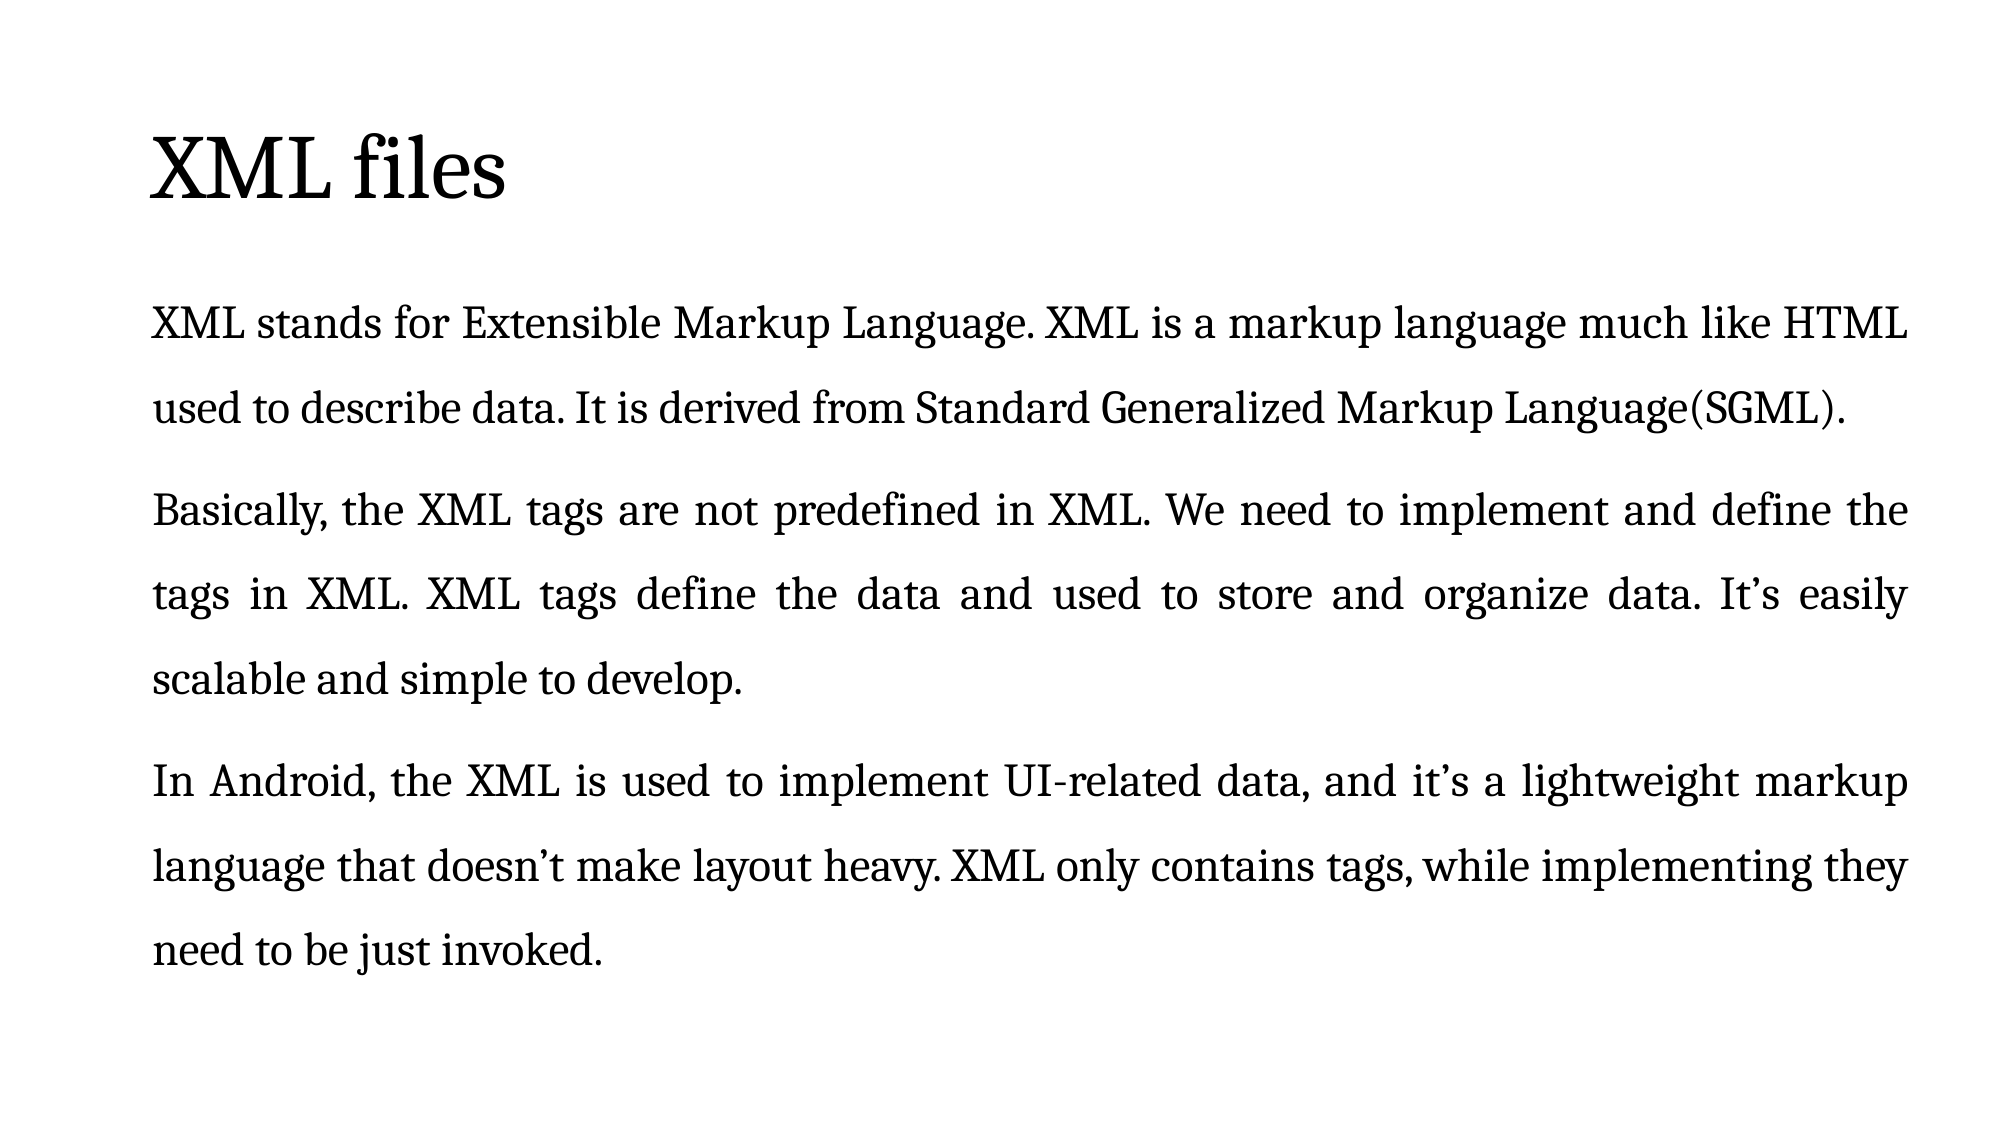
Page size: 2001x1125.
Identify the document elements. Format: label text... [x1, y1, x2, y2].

list XML stands for Extensible Markup Language. XML is a markup language much like HTML used to describe data. It is derived from Standard Generalized Markup Language(SGML). Basically, the XML tags are not predefined in XML. We need to implement and define the tags in XML. XML tags define the data and used to store and organize data. It’s easily scalable and simple to develop. In Android, the XML is used to implement UI-related data, and it’s a lightweight markup language that doesn’t make layout heavy. XML only contains tags, while implementing they need to be just invoked. [137, 256, 1925, 1066]
title XML files [137, 59, 1863, 256]
